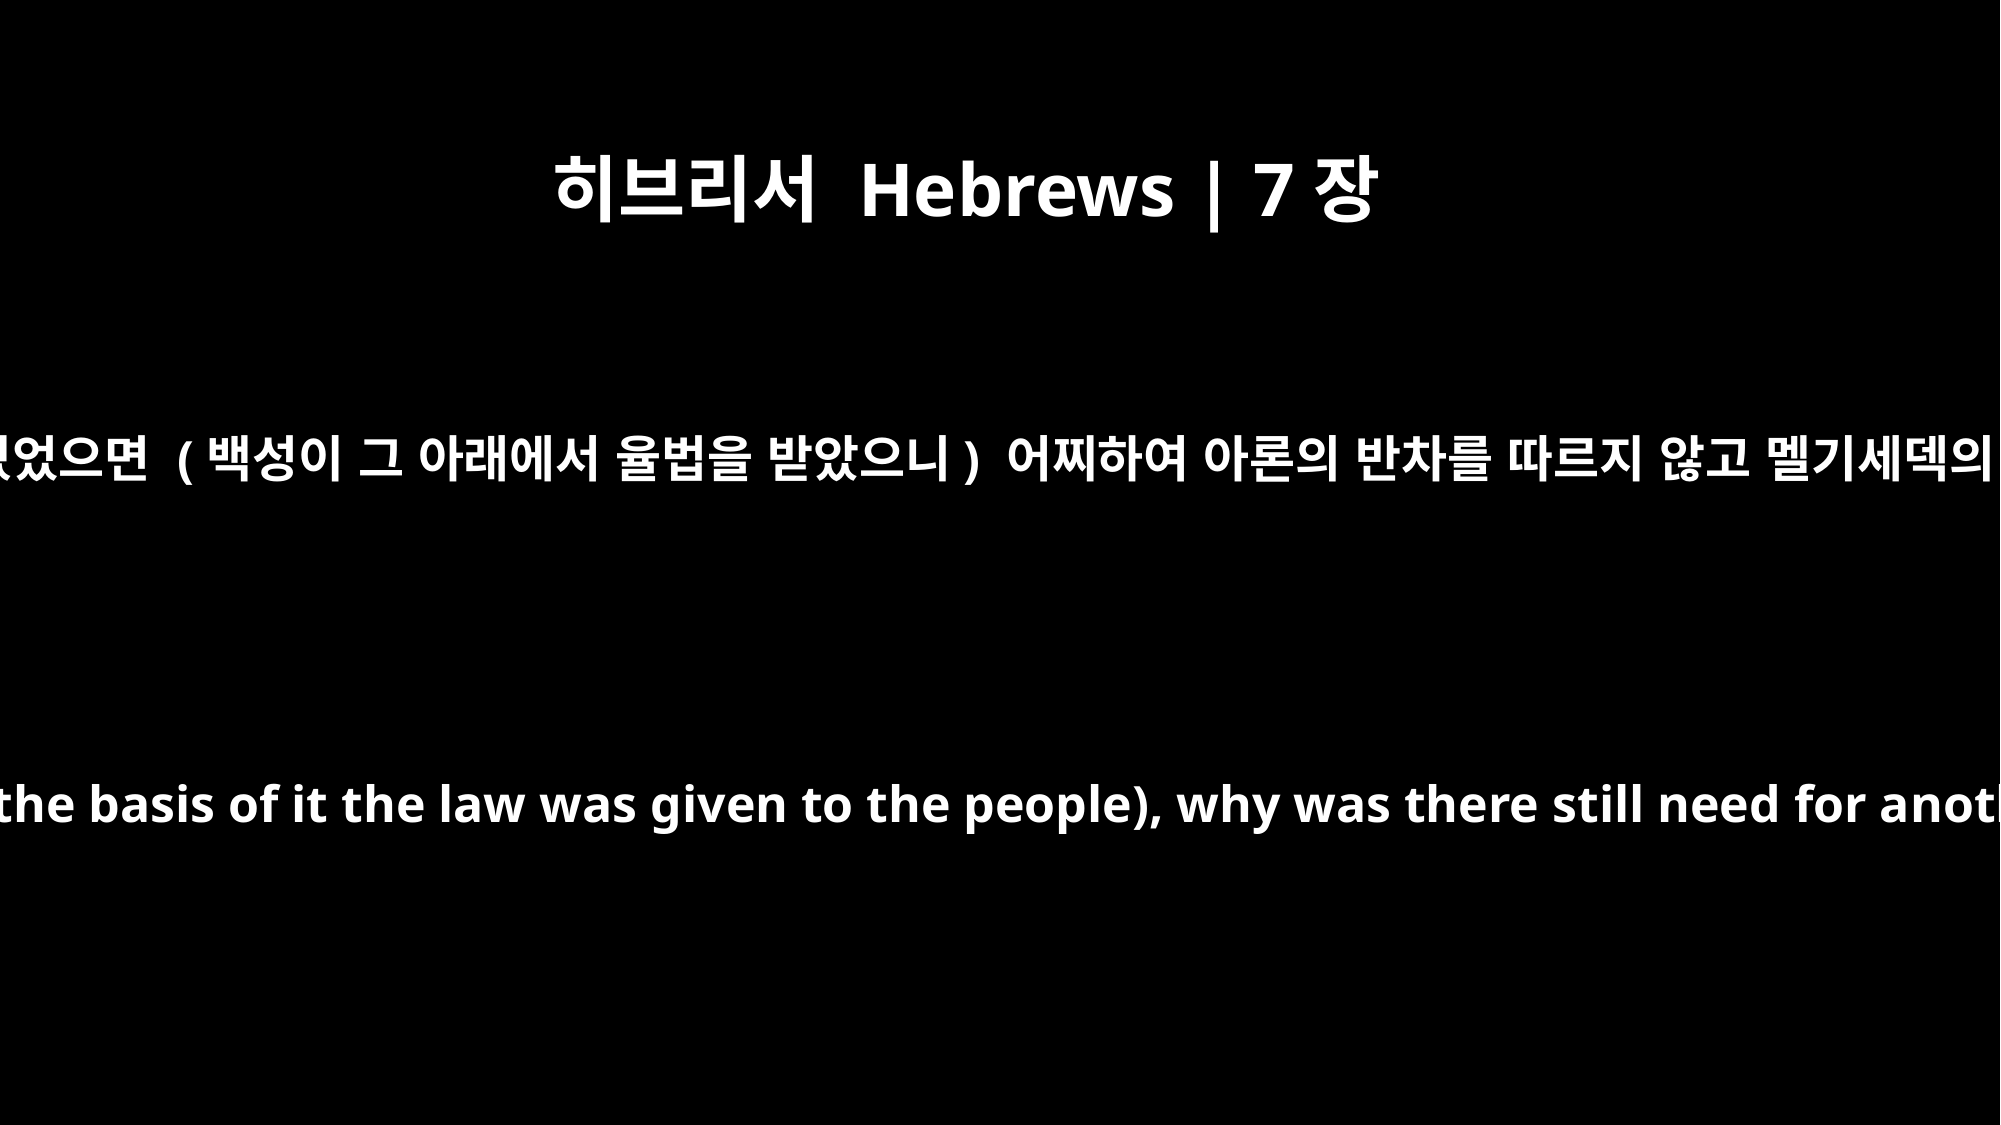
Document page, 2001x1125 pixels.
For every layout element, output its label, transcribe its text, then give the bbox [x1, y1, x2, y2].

text_box 히브리서 Hebrews | 7장 [536, 136, 1396, 239]
text_box If perfection could have been attained through the Levitical priesthood (for on the basis of it the law was given to the people), why was there still need for another priest to come -- one in the order of Melchizedek, not in the order of Aaron? [0, 764, 2000, 900]
text_box 11 레위 계통의 제사 직분으로 말미암아 온전함을 얻을 수 있었으면 (백성이 그 아래에서 율법을 받았으니) 어찌하여 아론의 반차를 따르지 않고 멜기세덱의 반차를 따르는 다른 한 제사장을 세울 필요가 있느냐 [0, 359, 2000, 495]
